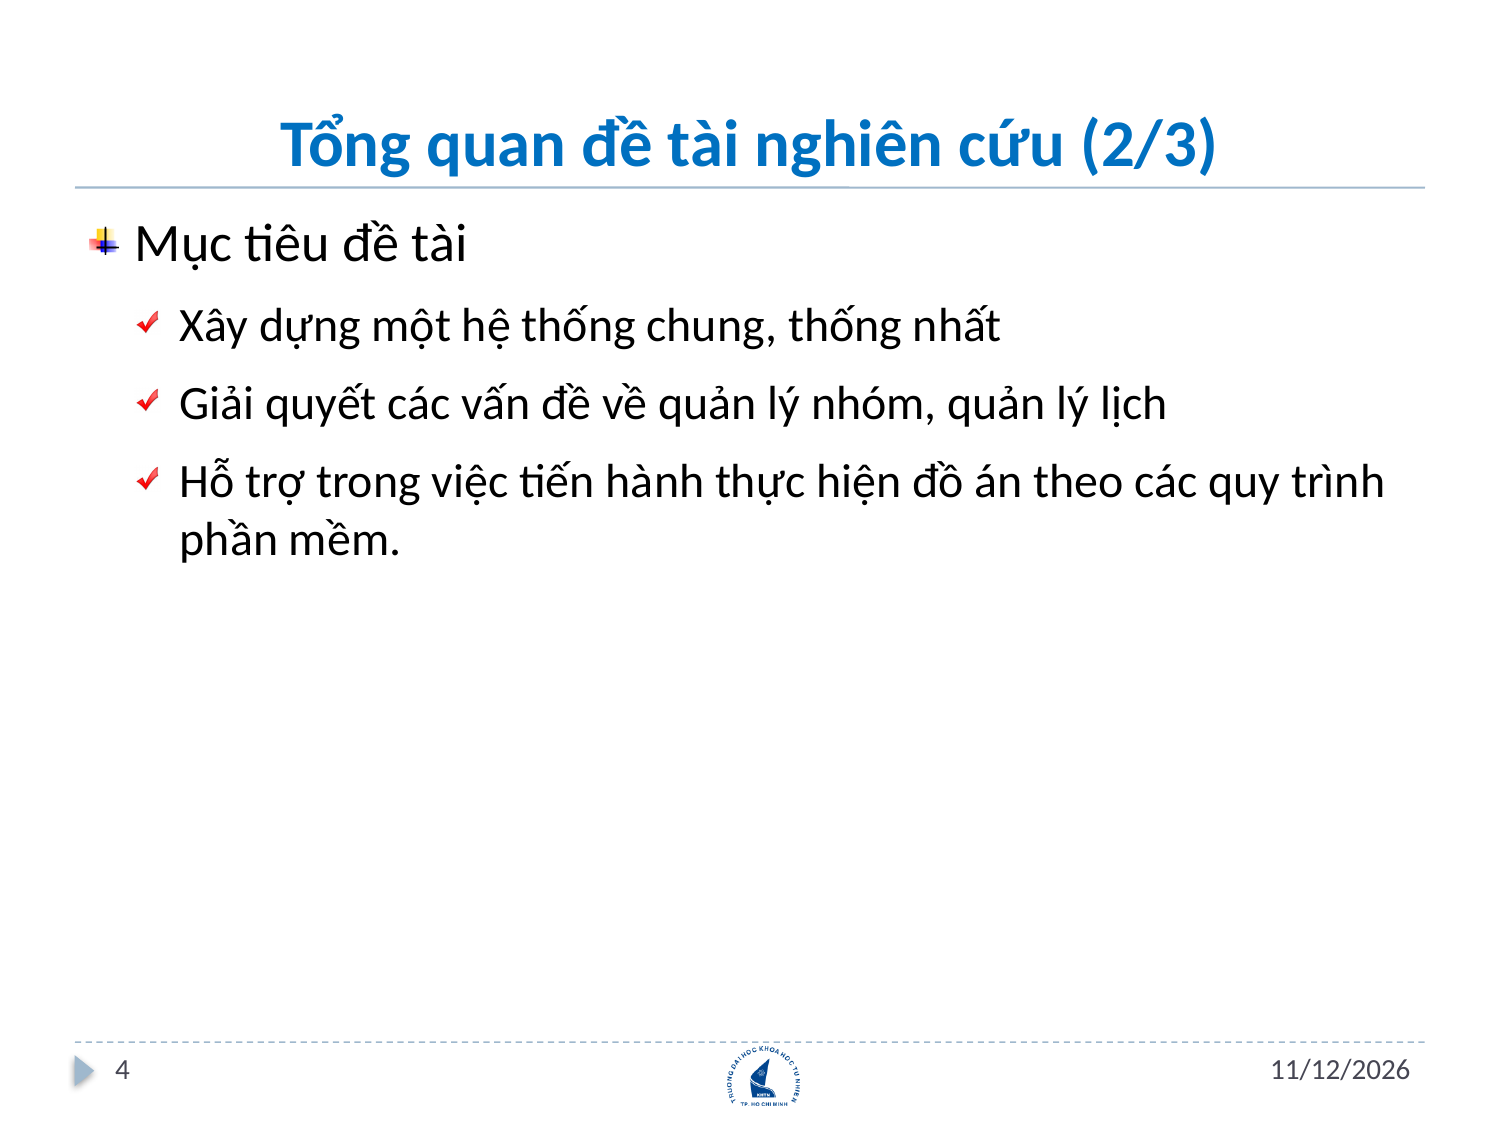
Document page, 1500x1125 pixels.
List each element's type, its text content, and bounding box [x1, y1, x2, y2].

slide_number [1051, 1042, 1426, 1103]
slide_number 4 [100, 1042, 426, 1103]
picture [134, 387, 161, 413]
footer [475, 1042, 1051, 1103]
picture [134, 309, 161, 335]
picture [89, 225, 119, 255]
title Tổng quan đề tài nghiên cứu (2/3) [75, 24, 1425, 188]
picture [134, 465, 161, 492]
list Mục tiêu đề tài Xây dựng một hệ thống chung, thống nhất Giải quyết các vấn đề về quản lý nhóm, quản lý lịch Hỗ trợ trong việc tiến hành thực hiện đồ án theo các quy trình phần mềm. [75, 200, 1425, 1010]
